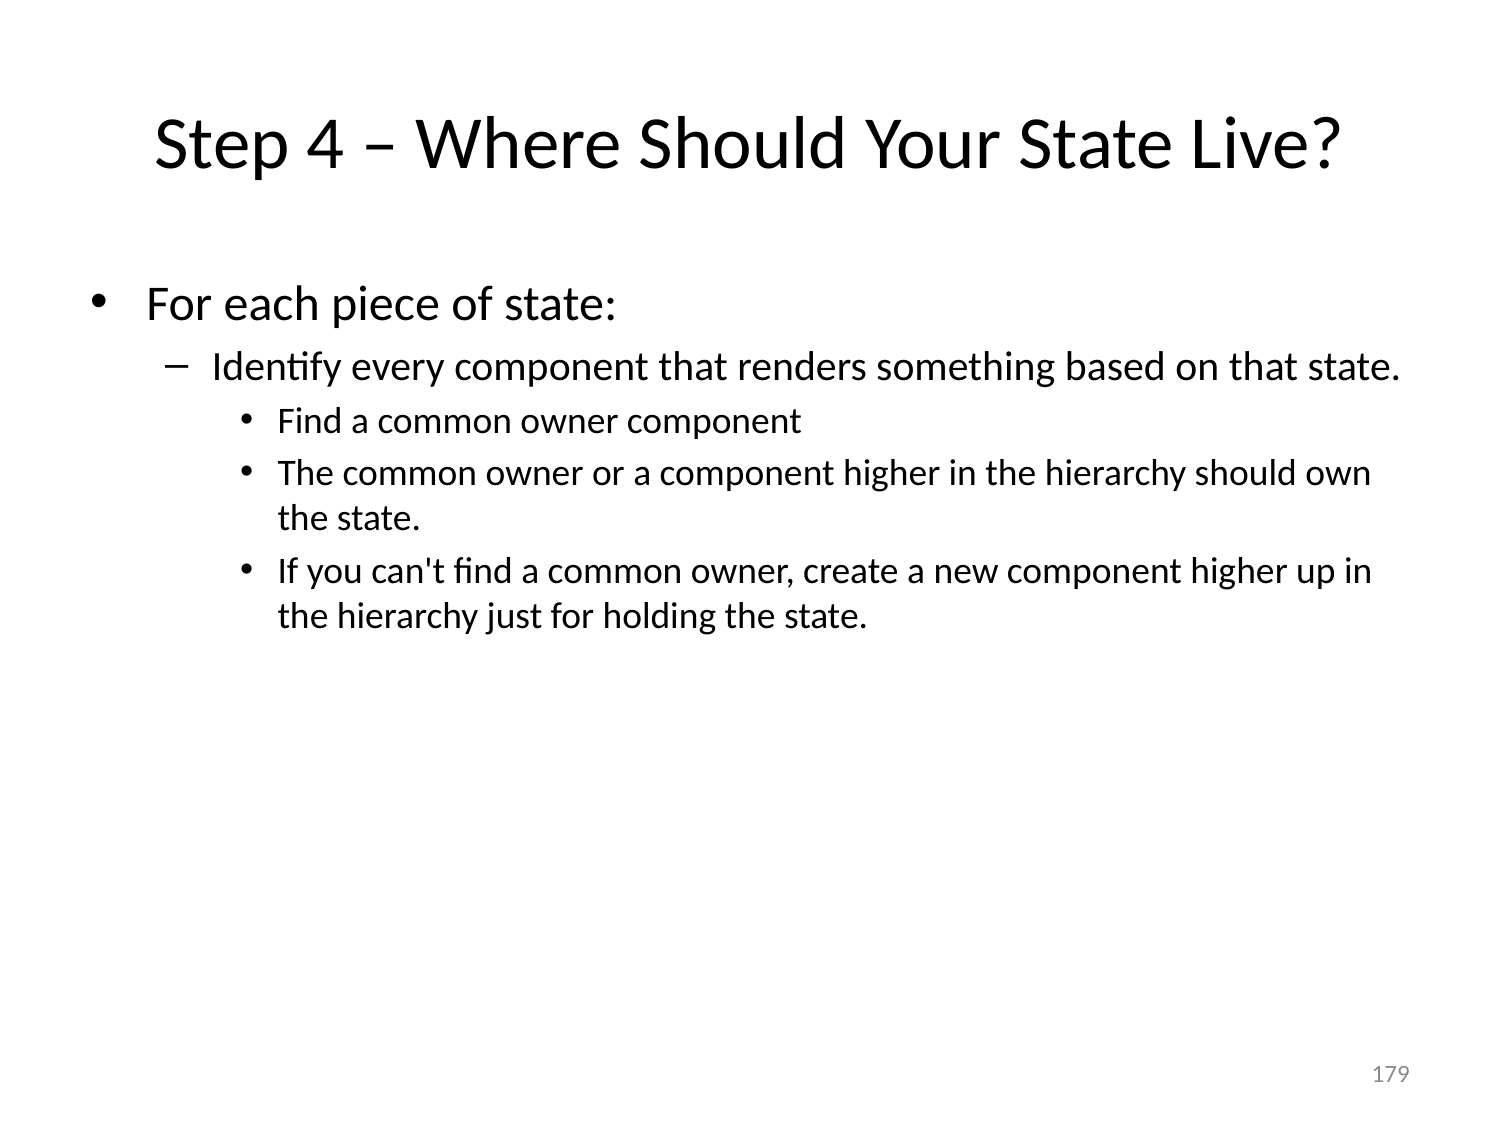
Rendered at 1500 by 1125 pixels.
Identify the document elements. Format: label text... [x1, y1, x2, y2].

slide_number 179 [1074, 1042, 1425, 1103]
title Step 4 – Where Should Your State Live? [75, 45, 1425, 233]
list For each piece of state: Identify every component that renders something based on that state. Find a common owner component The common owner or a component higher in the hierarchy should own the state. If you can't find a common owner, create a new component higher up in the hierarchy just for holding the state. [75, 262, 1425, 1005]
